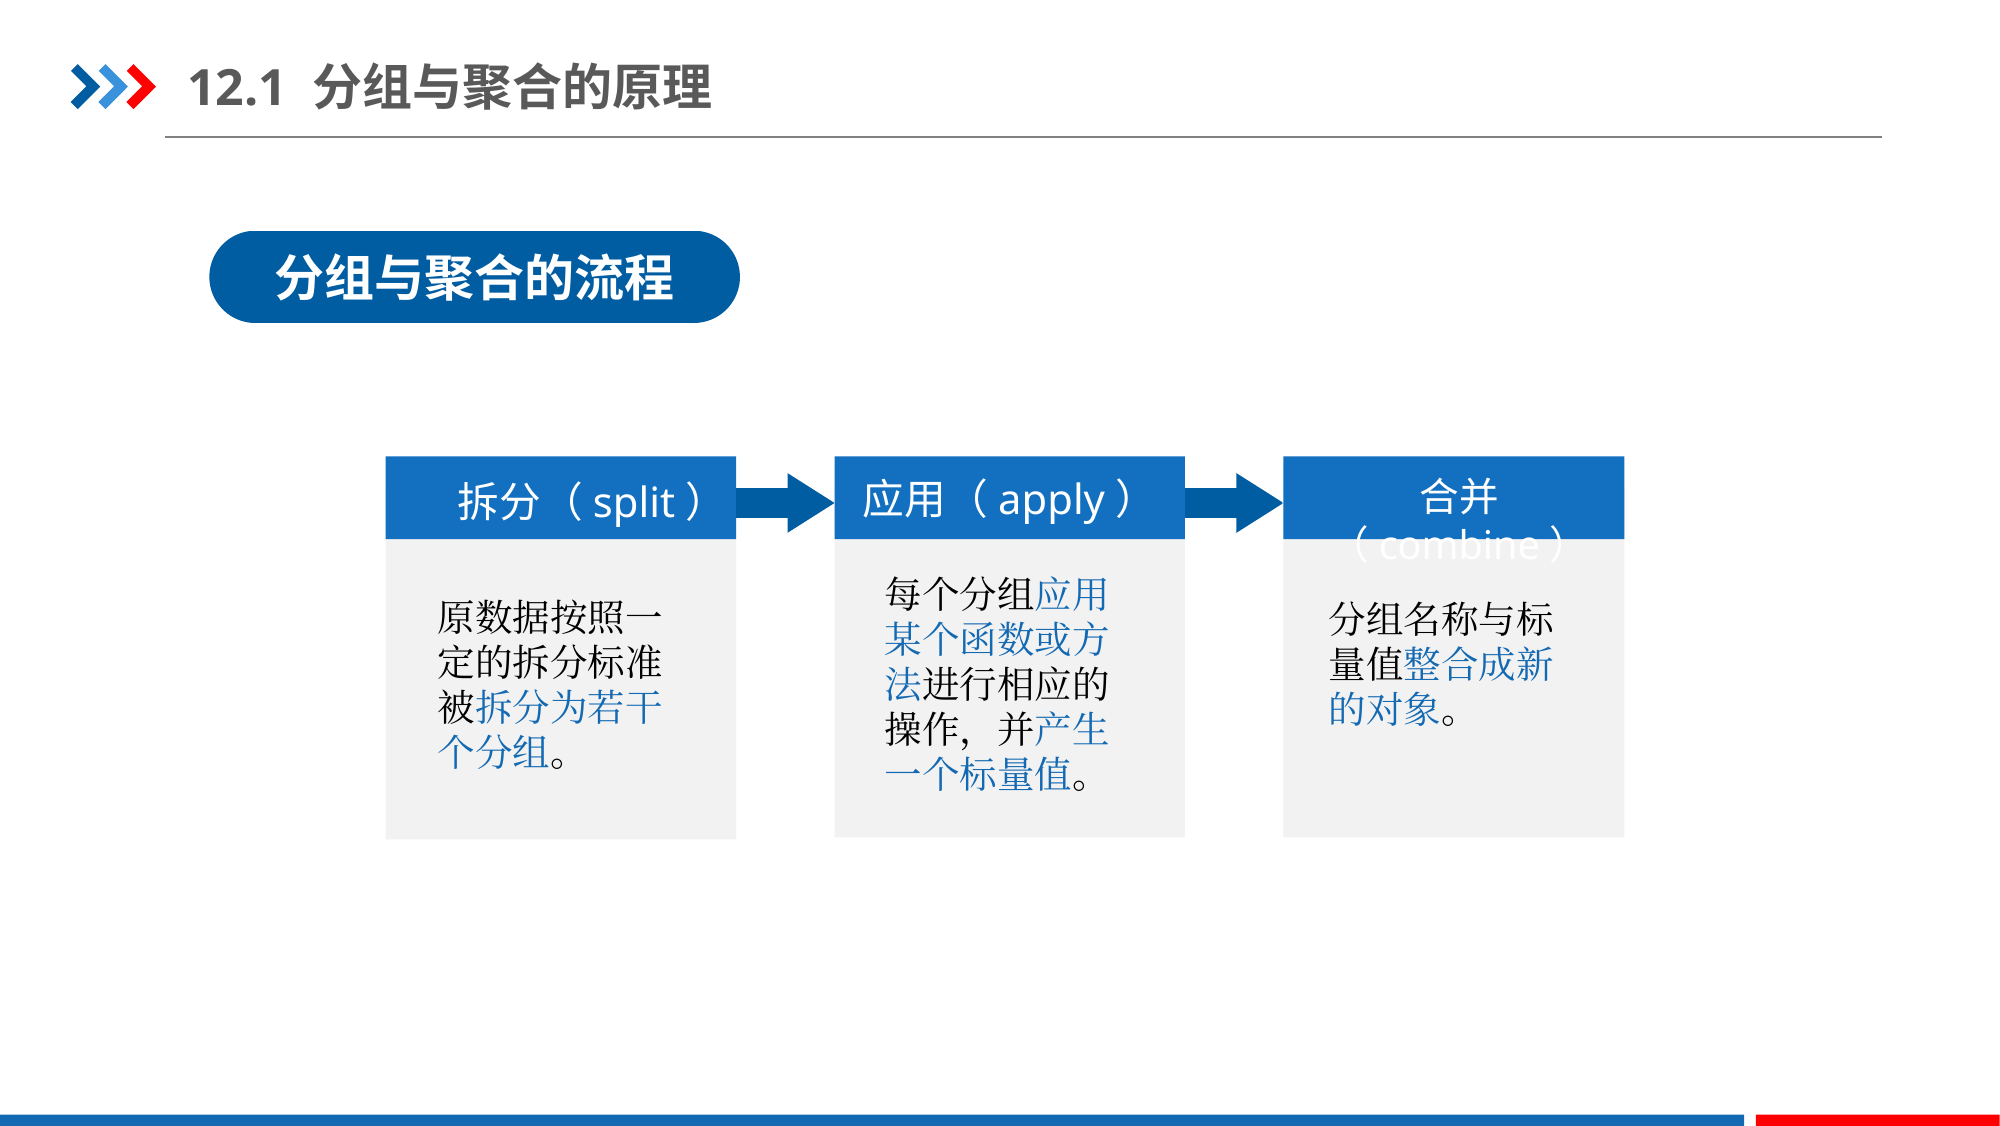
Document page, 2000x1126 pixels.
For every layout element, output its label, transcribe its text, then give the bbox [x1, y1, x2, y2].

text_box 分组与聚合的流程 [207, 228, 743, 326]
text_box [1190, 471, 1278, 535]
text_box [834, 455, 1186, 838]
text_box [742, 471, 829, 535]
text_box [385, 456, 737, 840]
text_box 12.1 分组与聚合的原理 [187, 43, 870, 127]
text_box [1283, 455, 1625, 838]
